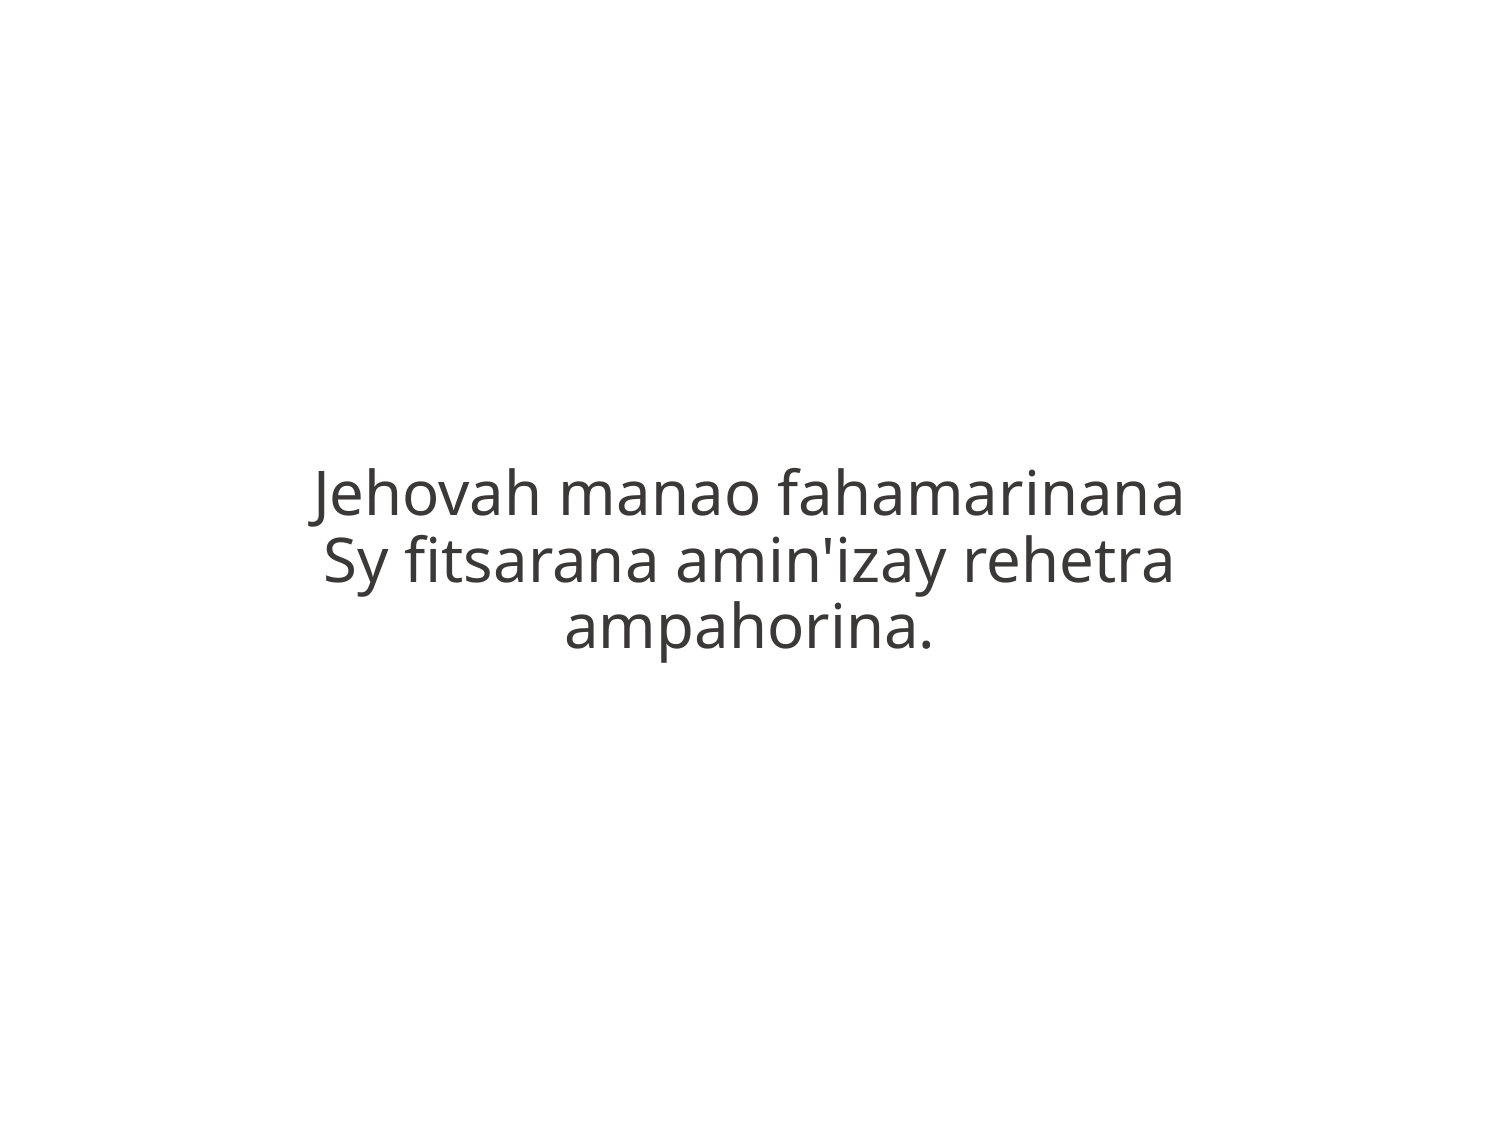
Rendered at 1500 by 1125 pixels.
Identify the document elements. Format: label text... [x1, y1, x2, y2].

title Jehovah manao fahamarinana Sy fitsarana amin'izay rehetra ampahorina. [103, 453, 1397, 672]
